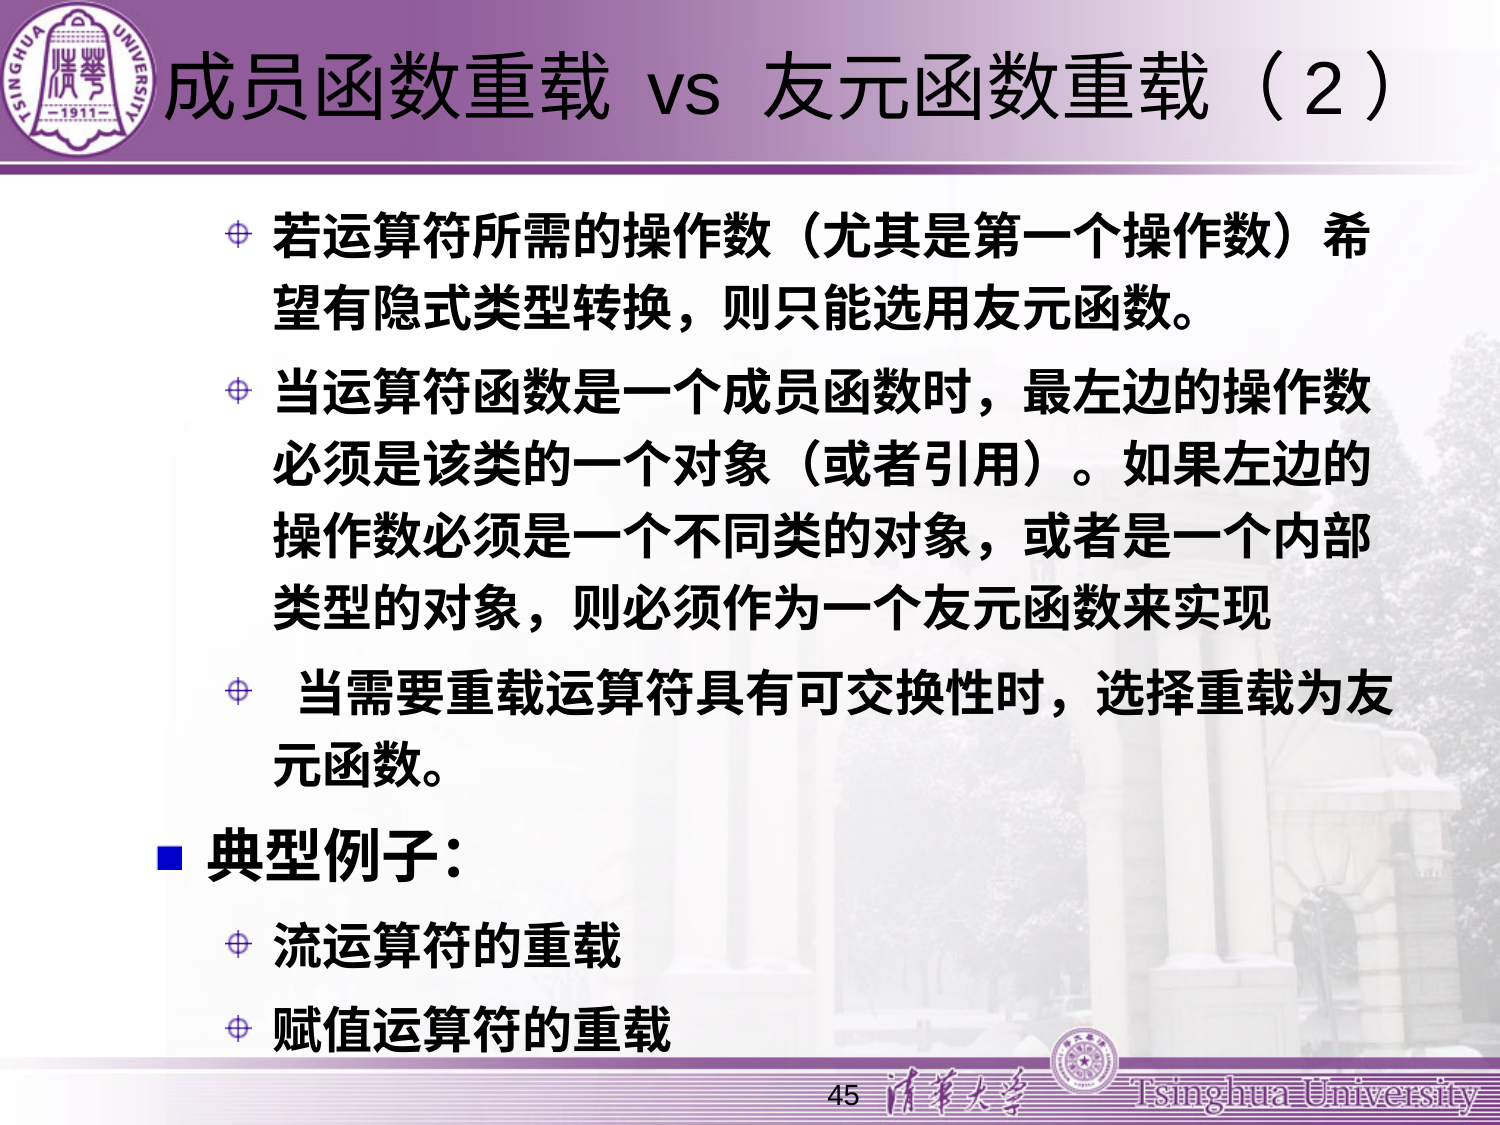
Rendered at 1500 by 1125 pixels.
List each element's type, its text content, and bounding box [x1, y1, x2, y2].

title 成员函数重载 vs 友元函数重载（2） [147, 19, 1500, 149]
picture [0, 0, 1500, 1125]
slide_number 45 [632, 1068, 876, 1125]
list 若运算符所需的操作数（尤其是第一个操作数）希望有隐式类型转换，则只能选用友元函数。 当运算符函数是一个成员函数时，最左边的操作数必须是该类的一个对象（或者引用）。如果左边的操作数必须是一个不同类的对象，或者是一个内部类型的对象，则必须作为一个友元函数来实现 当需要重载运算符具有可交换性时，选择重载为友元函数。 典型例子： 流运算符的重载 赋值运算符的重载 [135, 184, 1436, 1047]
